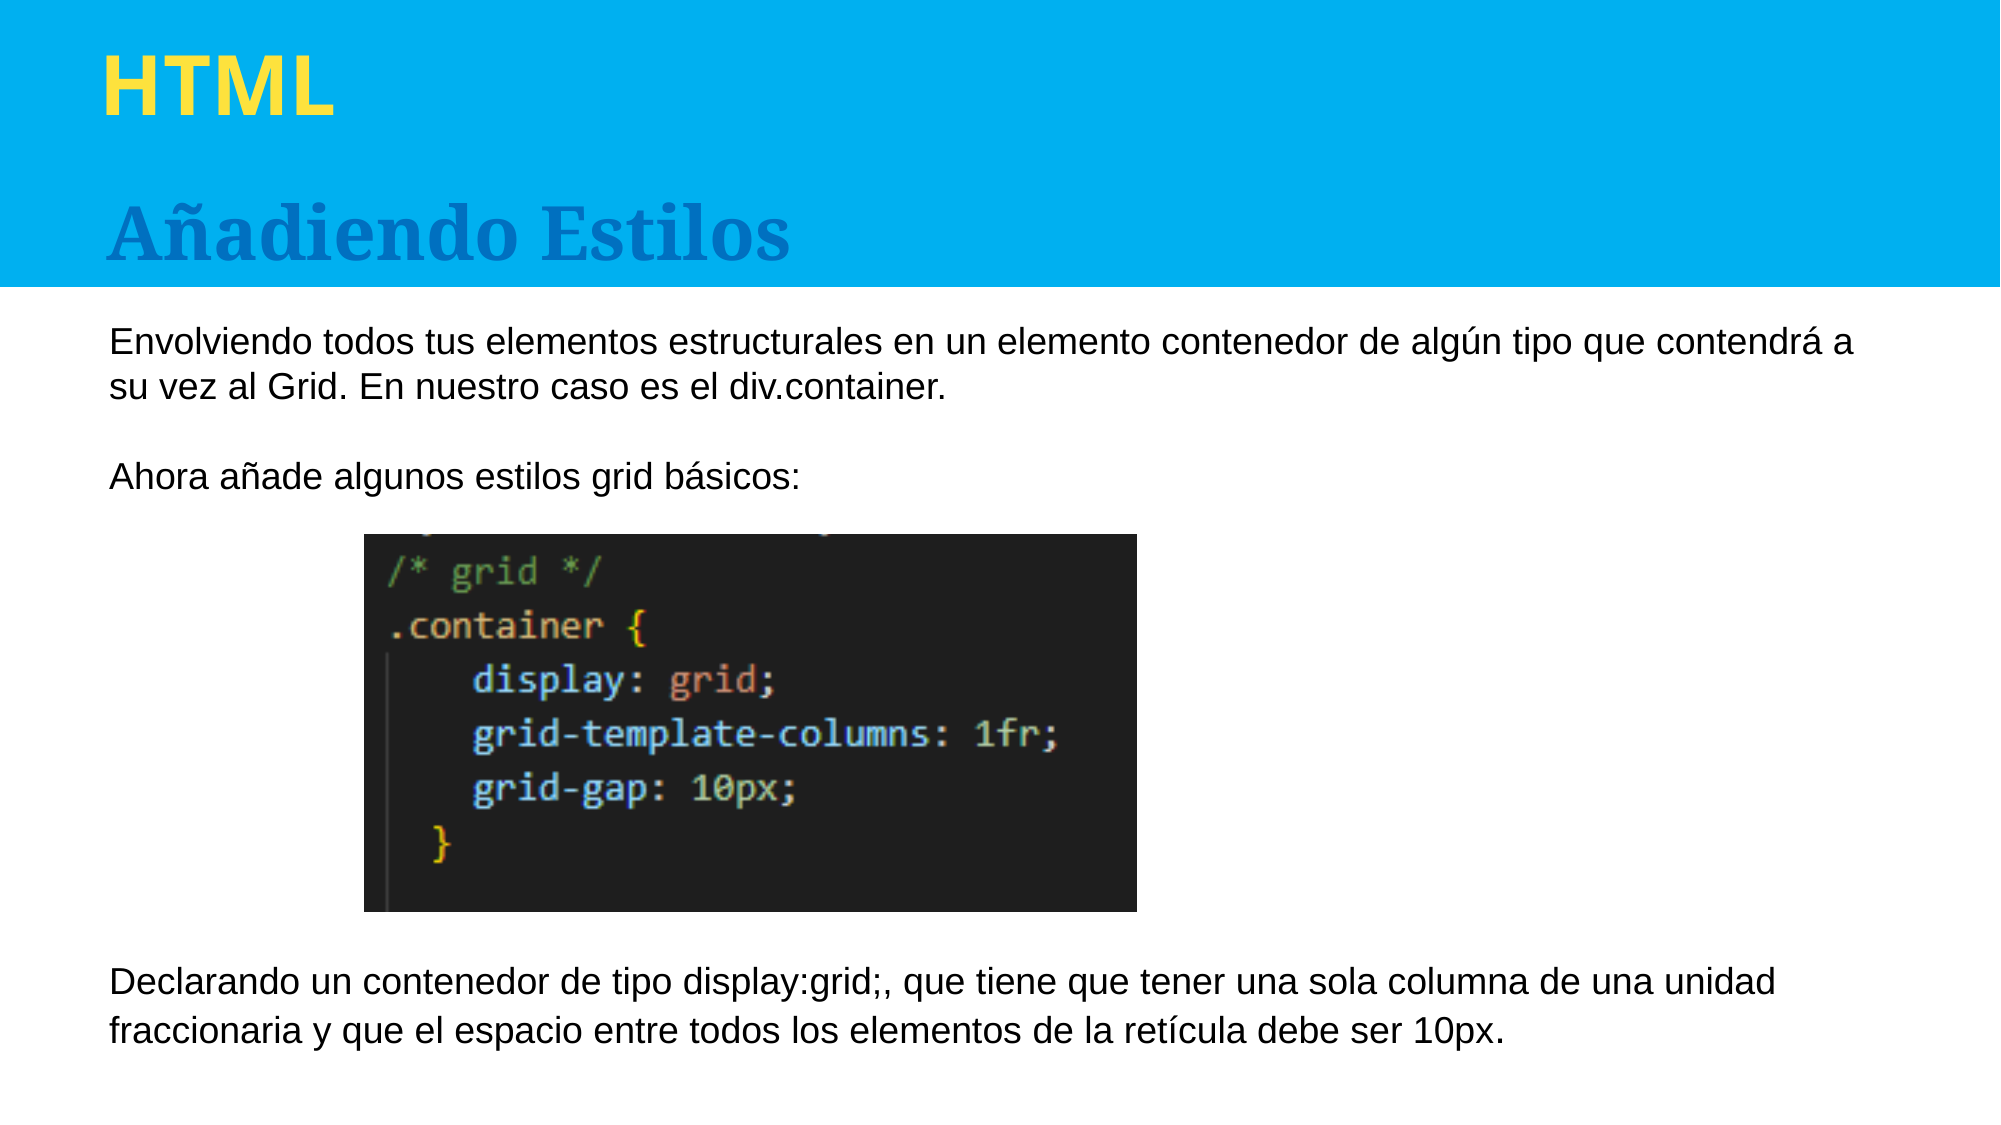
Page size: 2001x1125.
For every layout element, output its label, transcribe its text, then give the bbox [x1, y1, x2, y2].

text_box HTML [92, 24, 1901, 140]
text_box [0, 0, 2000, 287]
picture [363, 534, 1138, 912]
text_box Añadiendo Estilos [92, 177, 1081, 283]
text_box Envolviendo todos tus elementos estructurales en un elemento contenedor de algún tipo que contendrá a su vez al Grid. En nuestro caso es el div.container. Ahora añade algunos estilos grid básicos: Declarando un contenedor de tipo display:grid;, que tiene que tener una sola columna de una unidad fraccionaria y que el espacio entre todos los elementos de la retícula debe ser 10px. [92, 309, 1901, 1057]
